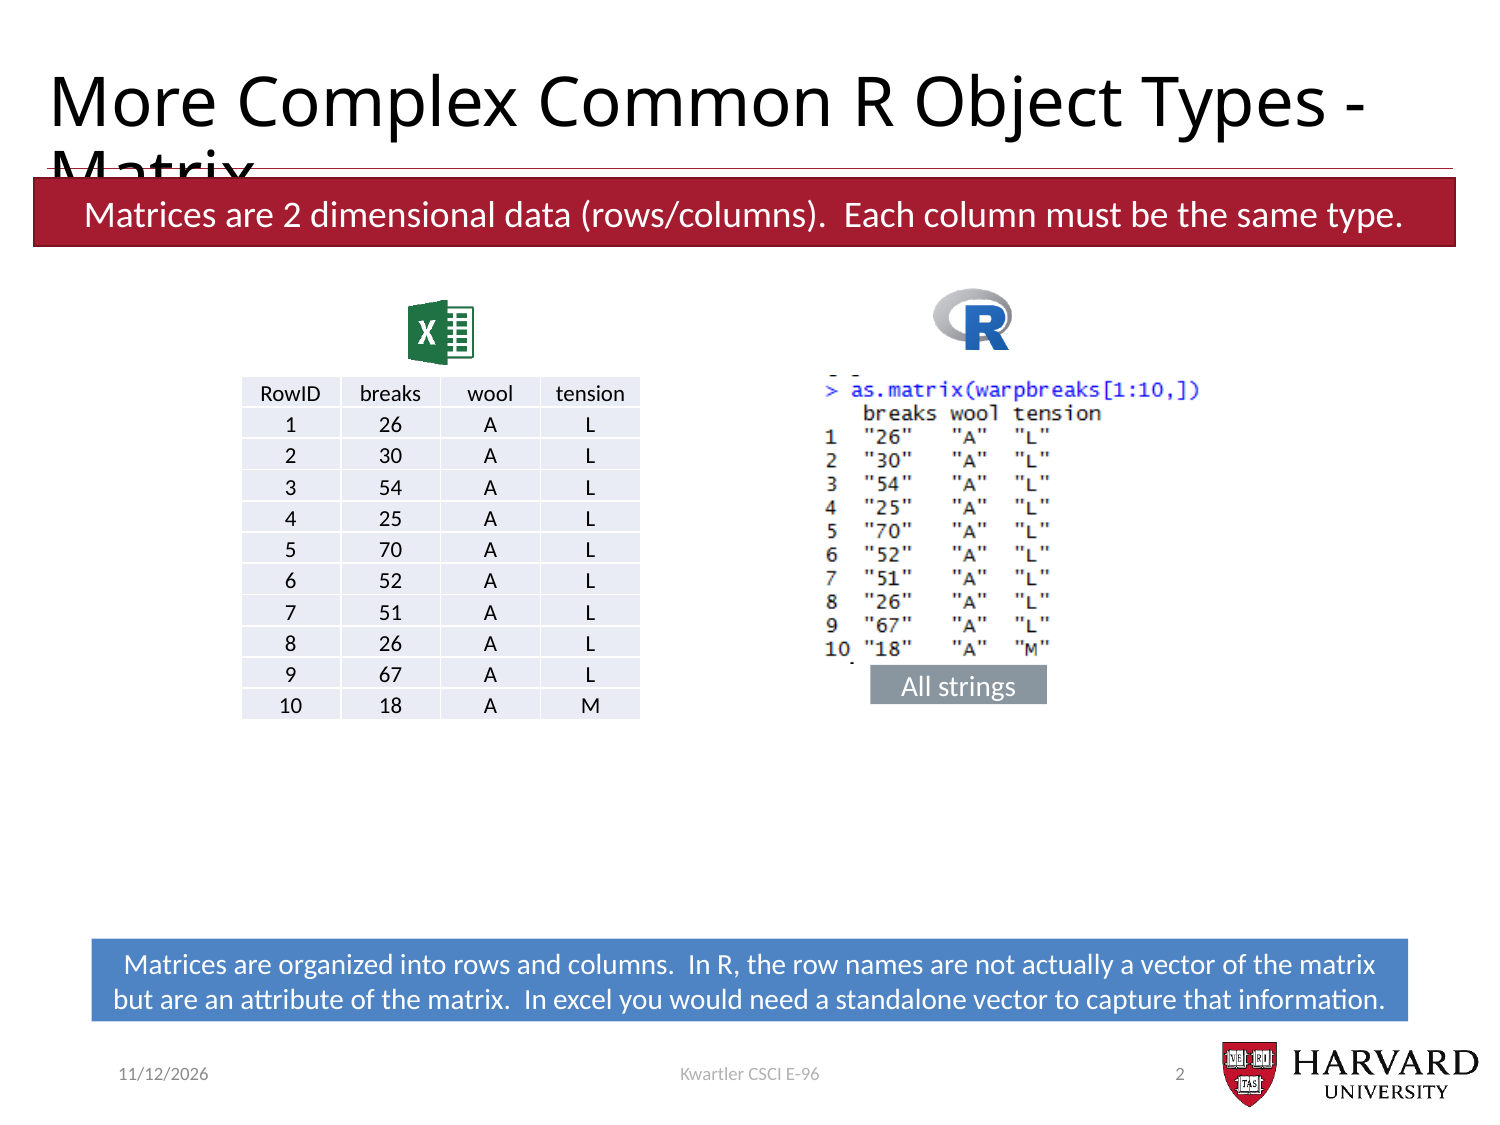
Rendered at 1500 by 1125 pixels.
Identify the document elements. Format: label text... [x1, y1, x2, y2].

text_box Matrices are organized into rows and columns. In R, the row names are not actually a vector of the matrix but are an attribute of the matrix. In excel you would need a standalone vector to capture that information. [91, 937, 1409, 1022]
slide_number 2 [1059, 1042, 1200, 1103]
table_cell 2 [242, 439, 340, 469]
table_cell L [541, 658, 640, 687]
table_cell 8 [242, 627, 340, 656]
title More Complex Common R Object Types - Matrix [34, 59, 1397, 157]
table_cell M [541, 689, 640, 719]
table_header RowID [242, 377, 340, 406]
table_cell A [441, 689, 540, 719]
table_cell 10 [242, 689, 340, 719]
table_cell 26 [342, 408, 440, 437]
table_cell A [441, 533, 540, 562]
text_box All strings [869, 664, 1048, 705]
picture [1200, 1024, 1500, 1125]
table_cell 1 [242, 408, 340, 437]
table_cell A [441, 439, 540, 469]
table_cell 4 [242, 502, 340, 531]
table_cell 70 [342, 533, 440, 562]
table_cell A [441, 502, 540, 531]
table_cell 25 [342, 502, 440, 531]
table_cell A [441, 564, 540, 594]
table_cell L [541, 439, 640, 469]
picture [408, 300, 474, 365]
table_header breaks [342, 377, 440, 406]
table_header wool [441, 377, 540, 406]
table_cell A [441, 470, 540, 500]
table_cell L [541, 533, 640, 562]
picture [933, 288, 1013, 350]
table_cell 18 [342, 689, 440, 719]
table_cell 51 [342, 595, 440, 625]
table_cell A [441, 595, 540, 625]
table_cell L [541, 595, 640, 625]
table_cell 30 [342, 439, 440, 469]
table_cell 54 [342, 470, 440, 500]
picture [821, 375, 1225, 664]
table_cell 26 [342, 627, 440, 656]
table_cell A [441, 627, 540, 656]
table_cell L [541, 564, 640, 594]
table_header tension [541, 377, 640, 406]
table_cell 9 [242, 658, 340, 687]
table_cell 67 [342, 658, 440, 687]
table_cell 3 [242, 470, 340, 500]
table_cell L [541, 502, 640, 531]
table_cell 6 [242, 564, 340, 594]
table_cell 5 [242, 533, 340, 562]
table_cell 7 [242, 595, 340, 625]
table_cell L [541, 408, 640, 437]
table_cell A [441, 658, 540, 687]
table_cell 52 [342, 564, 440, 594]
table_cell A [441, 408, 540, 437]
table_cell L [541, 470, 640, 500]
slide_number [103, 1042, 441, 1103]
text_box Matrices are 2 dimensional data (rows/columns). Each column must be the same type. [33, 177, 1456, 247]
footer Kwartler CSCI E-96 [496, 1042, 1004, 1103]
table_cell L [541, 627, 640, 656]
